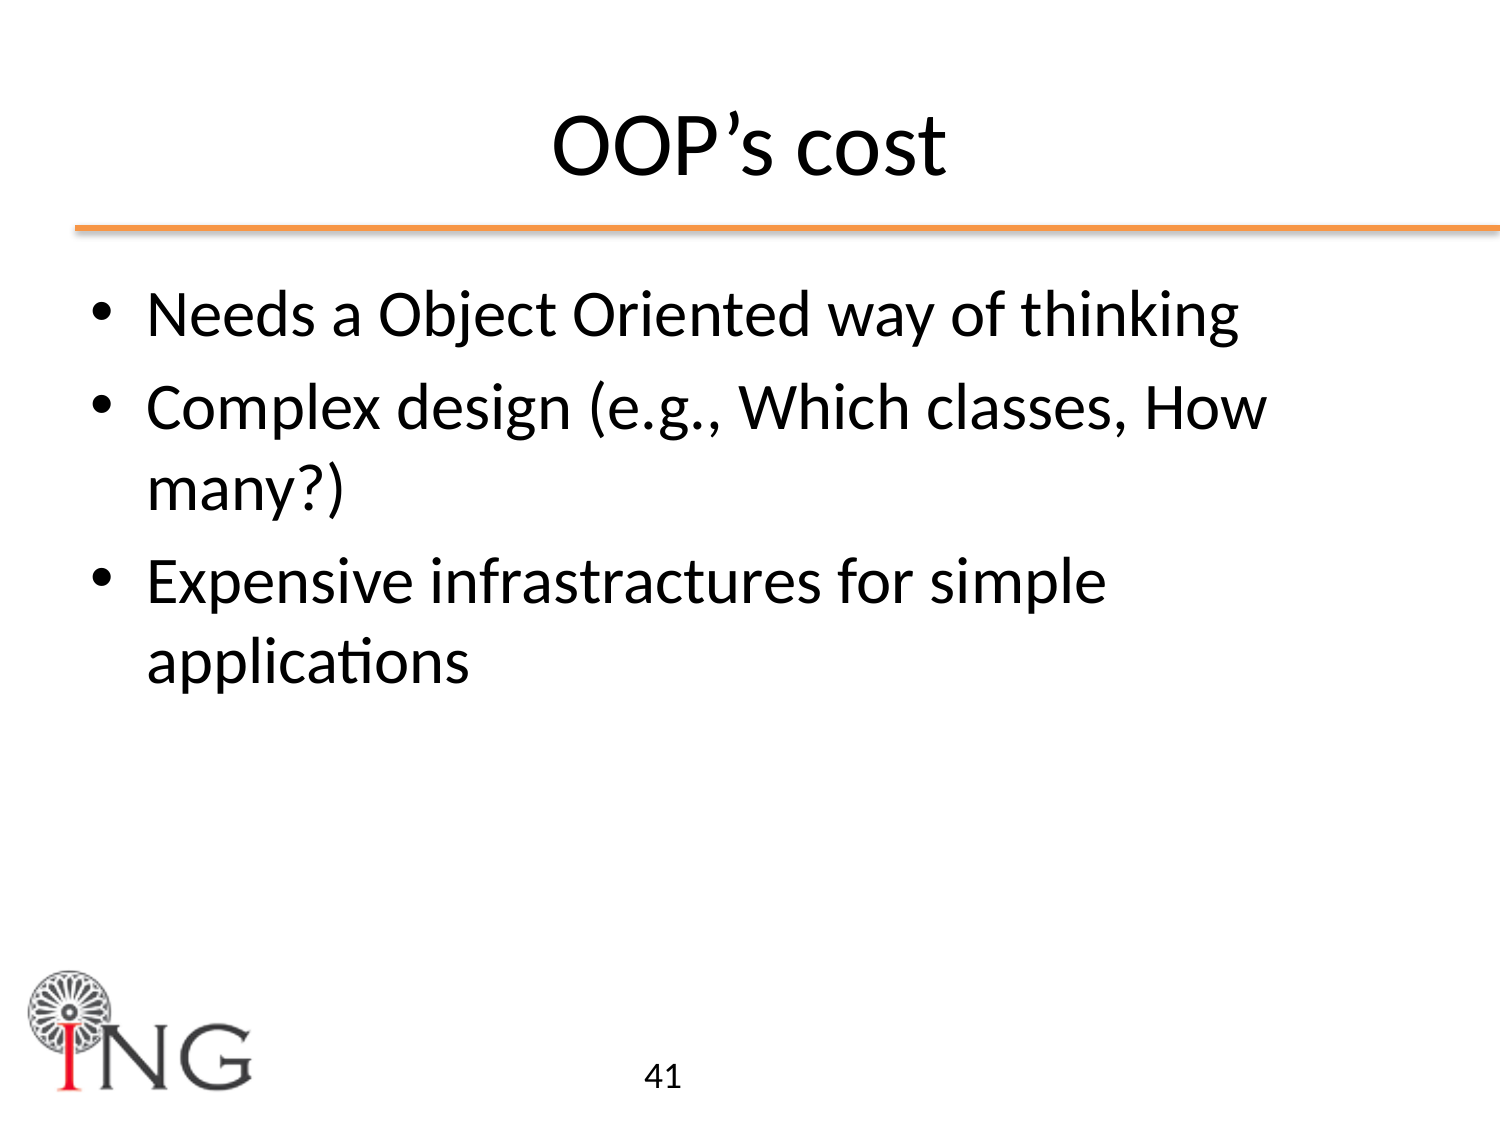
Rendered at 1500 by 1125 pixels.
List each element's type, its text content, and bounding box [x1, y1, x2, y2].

list Needs a Object Oriented way of thinking Complex design (e.g., Which classes, How many?) Expensive infrastractures for simple applications [75, 262, 1425, 1005]
slide_number 41 [629, 1043, 1425, 1104]
title OOP’s cost [75, 45, 1425, 233]
picture [3, 948, 281, 1124]
